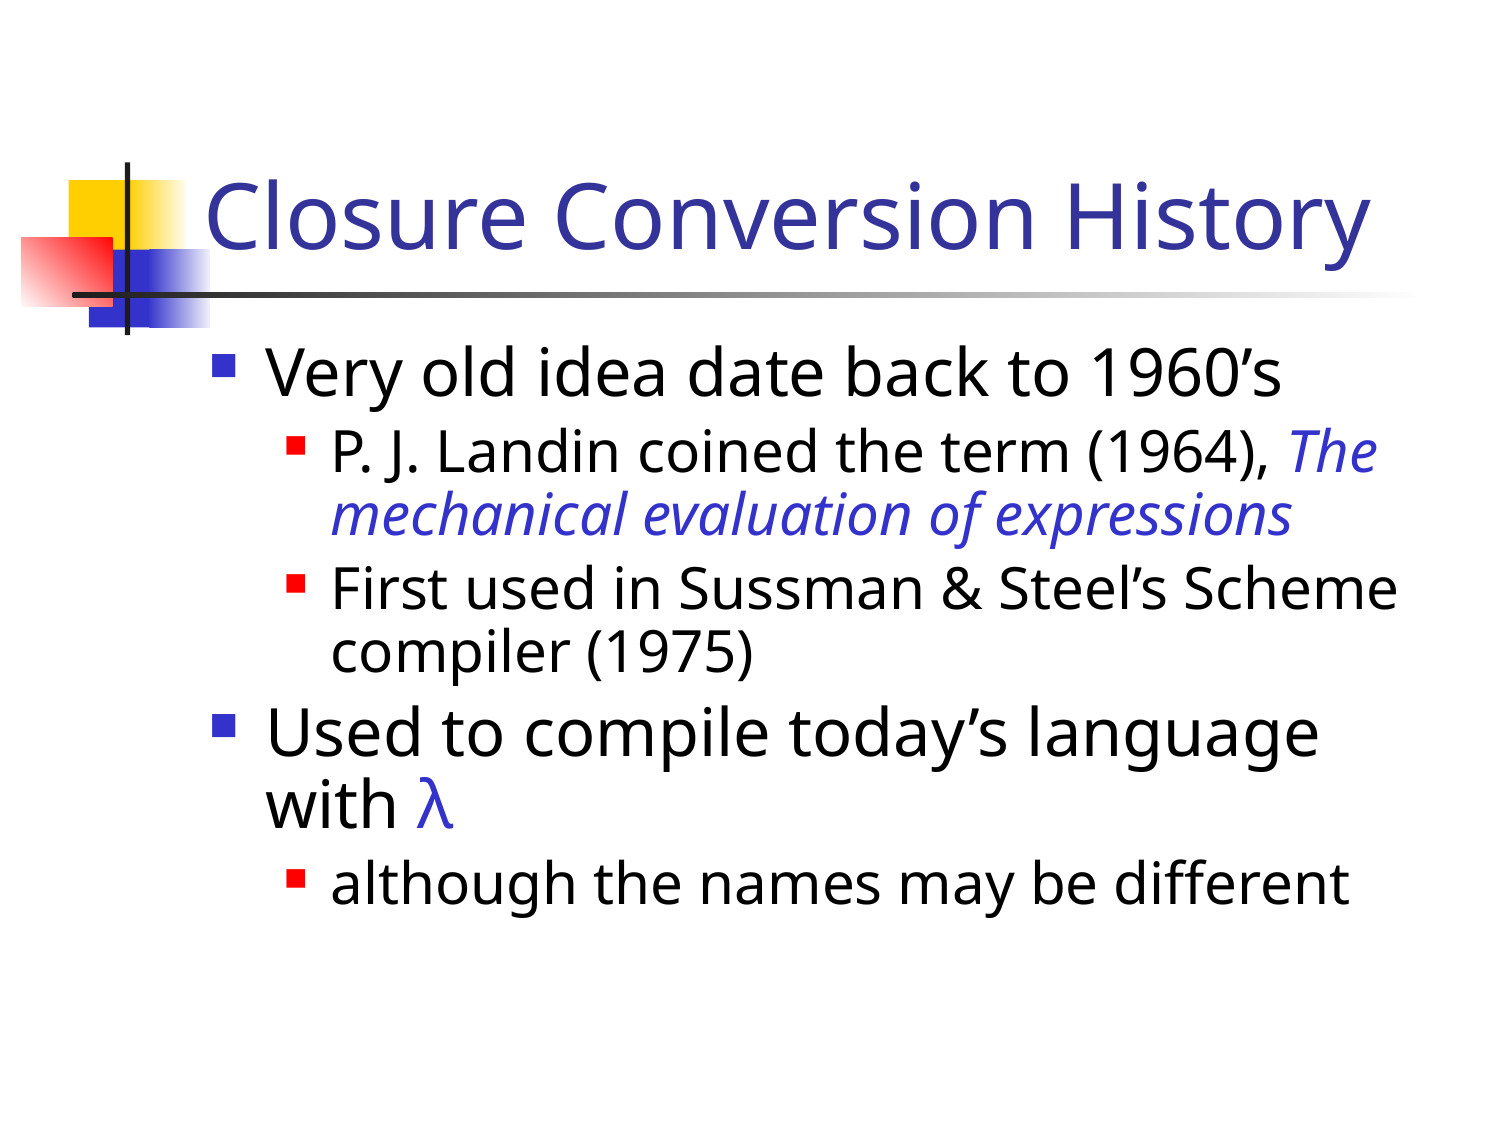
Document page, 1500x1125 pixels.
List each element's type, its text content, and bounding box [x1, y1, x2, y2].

title Closure Conversion History [188, 35, 1468, 275]
list Very old idea date back to 1960’s P. J. Landin coined the term (1964), The mechanical evaluation of expressions First used in Sussman & Steel’s Scheme compiler (1975) Used to compile today’s language with λ although the names may be different [193, 331, 1469, 1006]
